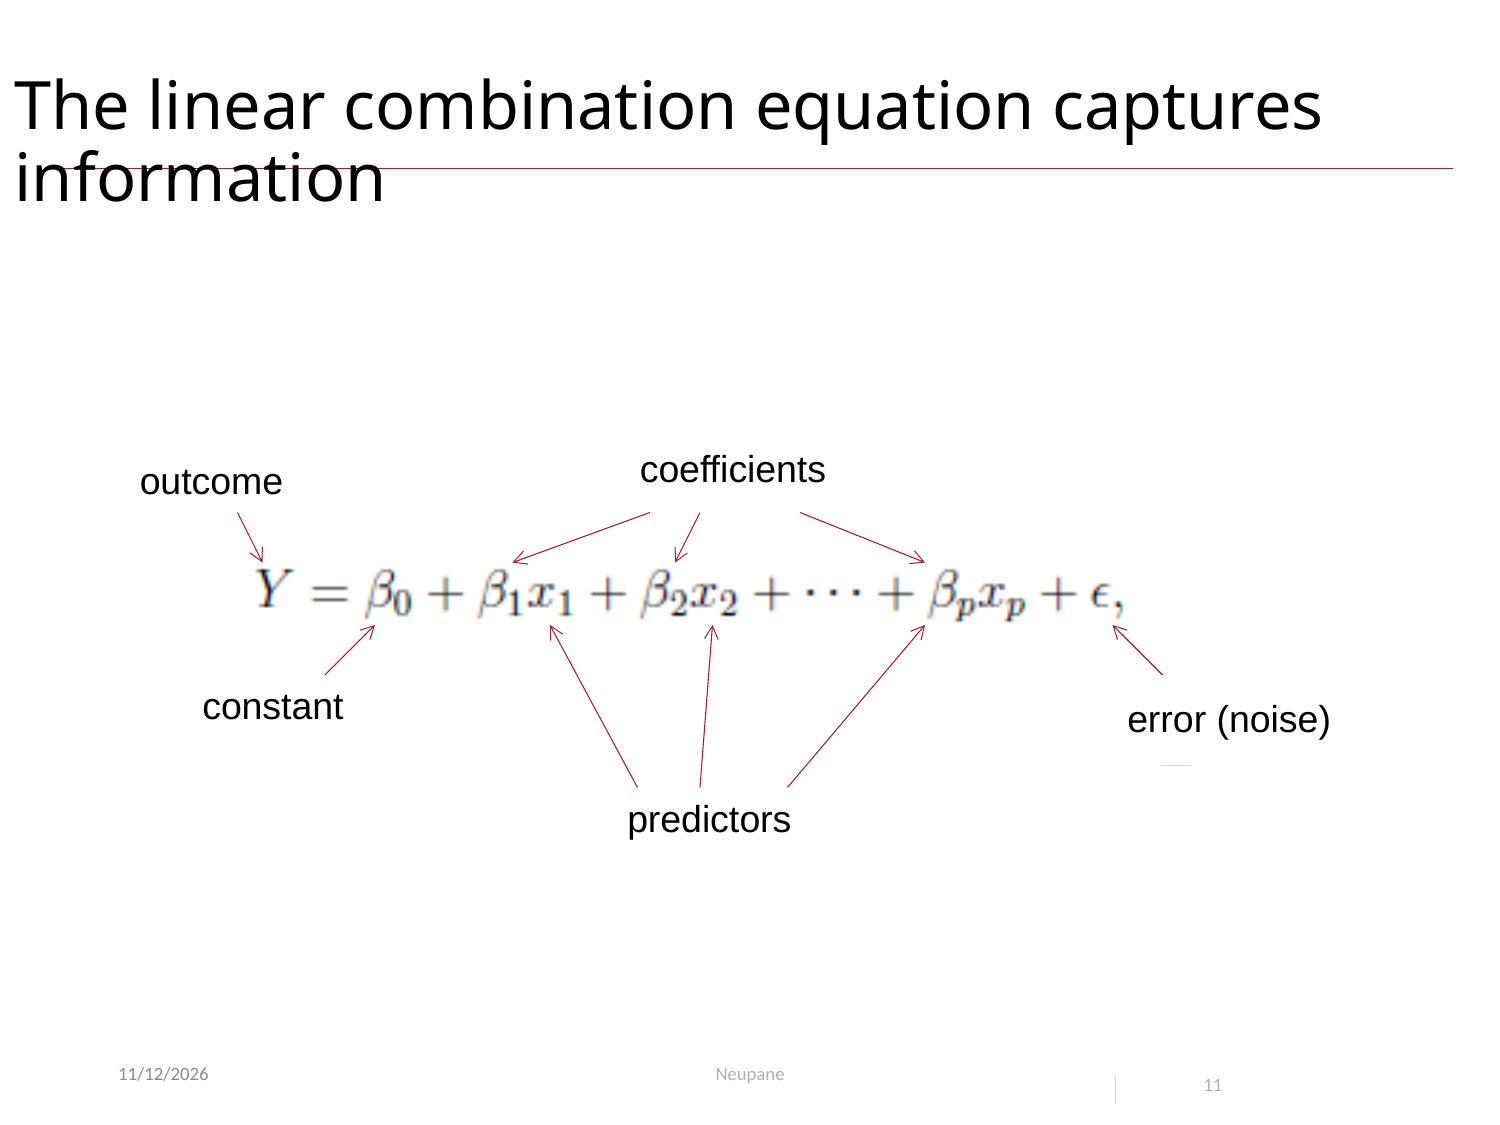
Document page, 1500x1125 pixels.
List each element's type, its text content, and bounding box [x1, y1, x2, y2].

text_box error (noise) [1112, 687, 1388, 748]
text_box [549, 624, 638, 788]
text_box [324, 624, 375, 675]
text_box predictors [612, 787, 875, 848]
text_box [787, 624, 925, 788]
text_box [674, 512, 700, 563]
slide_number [103, 1042, 441, 1103]
footer Neupane [496, 1042, 1004, 1103]
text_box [512, 512, 650, 563]
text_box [699, 624, 713, 788]
title The linear combination equation captures information [0, 64, 1500, 162]
picture [174, 524, 1201, 663]
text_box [1112, 624, 1163, 675]
text_box constant [187, 674, 388, 735]
slide_number 11 [1188, 1042, 1330, 1103]
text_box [799, 512, 926, 563]
text_box outcome [125, 449, 313, 510]
text_box coefficients [624, 437, 875, 498]
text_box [237, 512, 263, 563]
